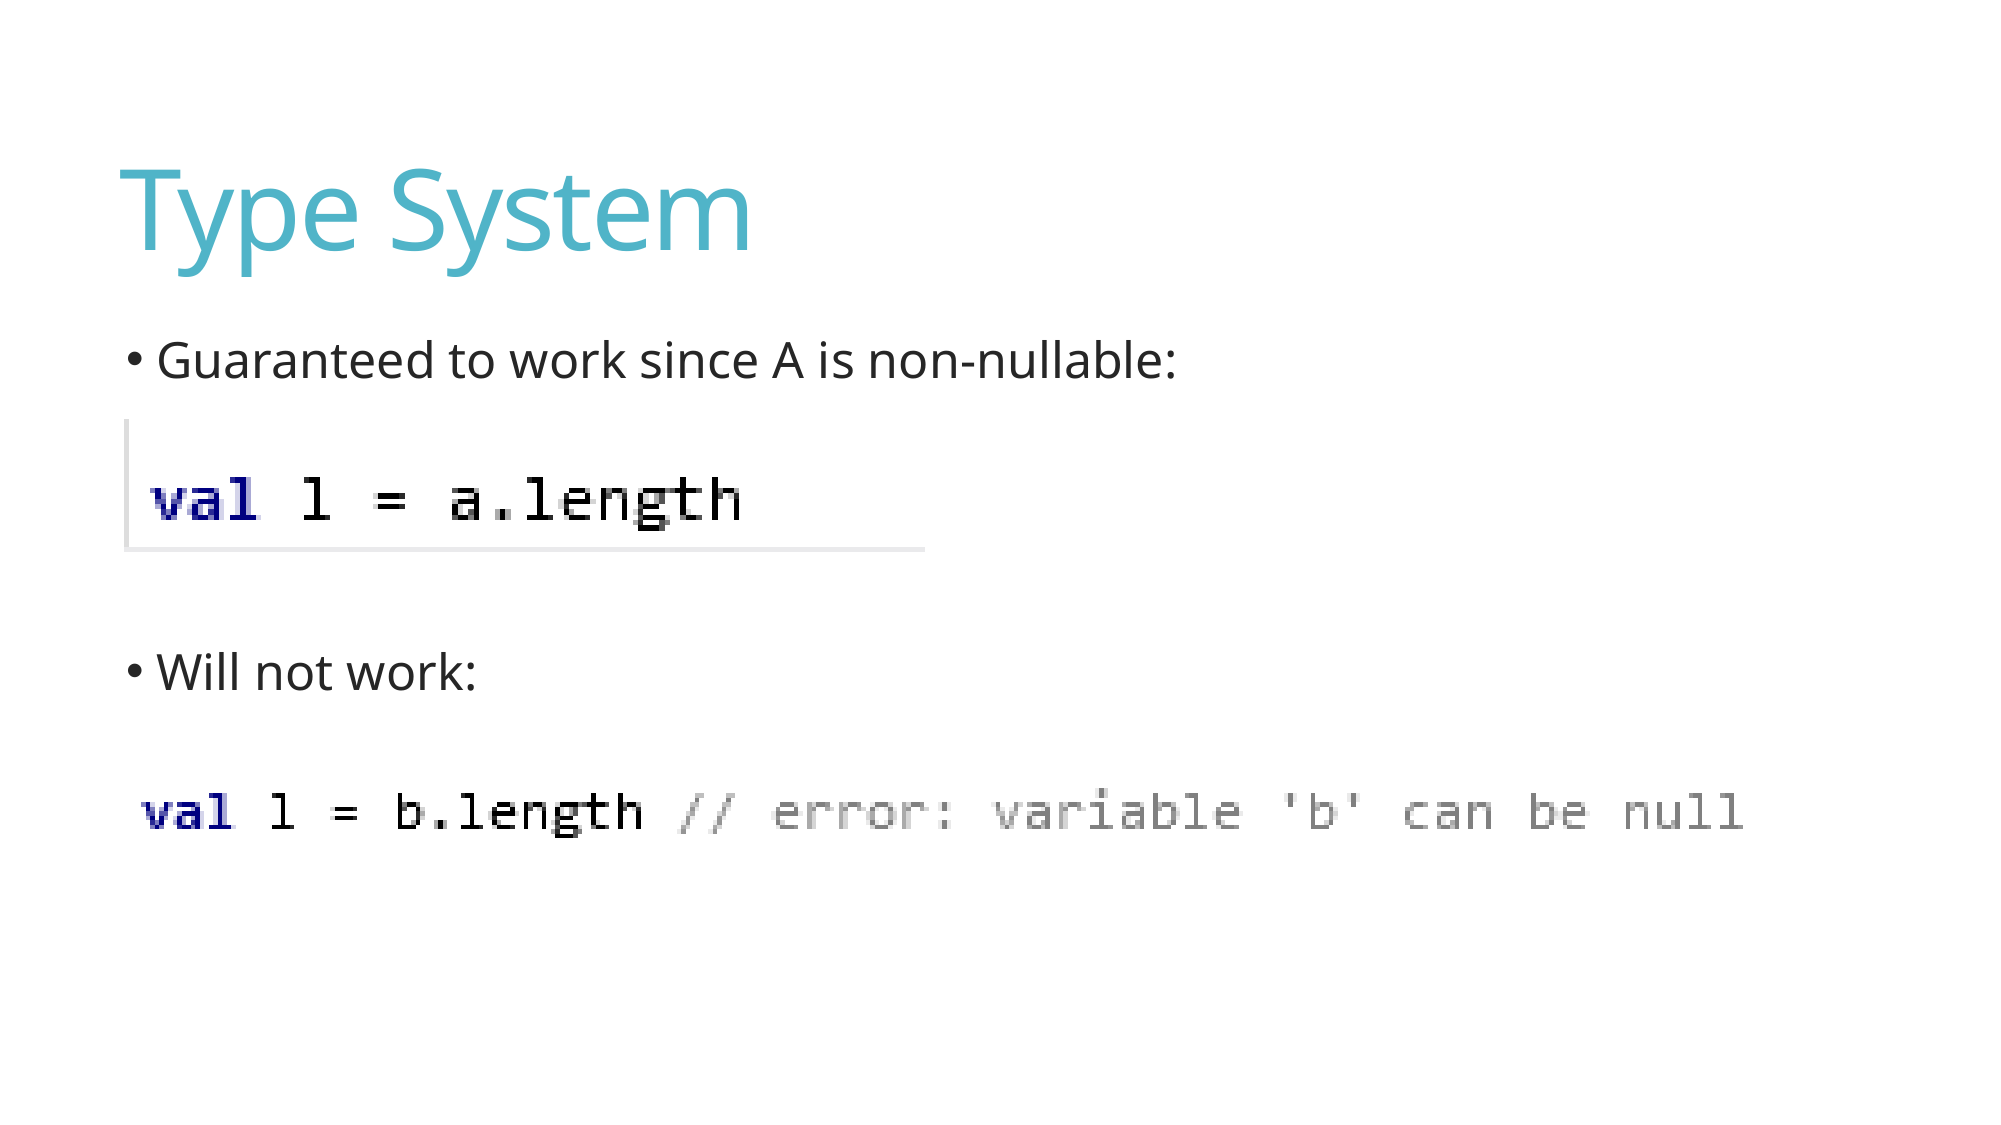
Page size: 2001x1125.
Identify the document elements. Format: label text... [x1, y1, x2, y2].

picture [124, 419, 925, 574]
list Guaranteed to work since A is non-nullable: Will not work: [111, 329, 1876, 948]
title Type System [104, 80, 1872, 353]
picture [124, 748, 1842, 848]
